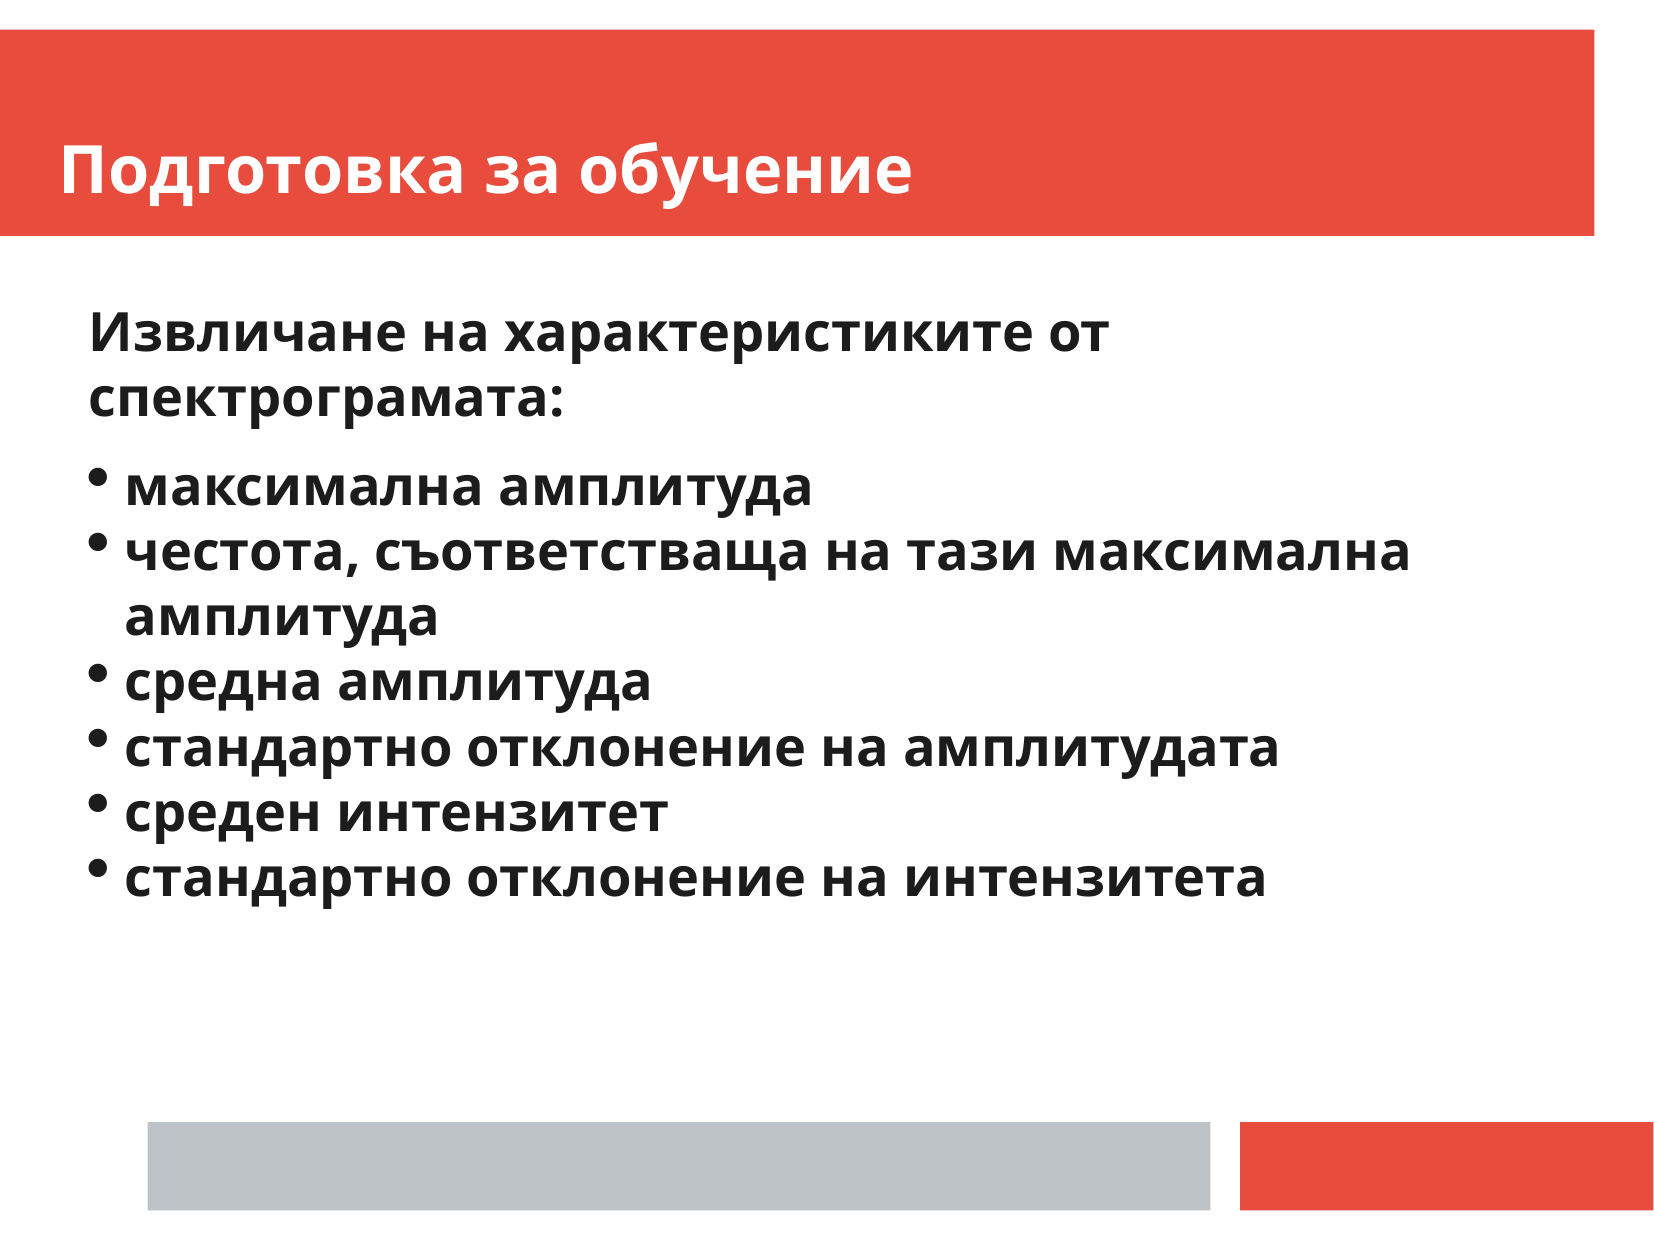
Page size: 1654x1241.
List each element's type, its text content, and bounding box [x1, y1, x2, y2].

text_box Извличане на характеристиките от спектрограмата: максимална амплитуда честота, съответстваща на тази максимална амплитуда средна амплитуда стандартно отклонение на амплитудата среден интензитет стандартно отклонение на интензитета [89, 297, 1425, 1065]
text_box Подготовка за обучение [59, 59, 1595, 207]
